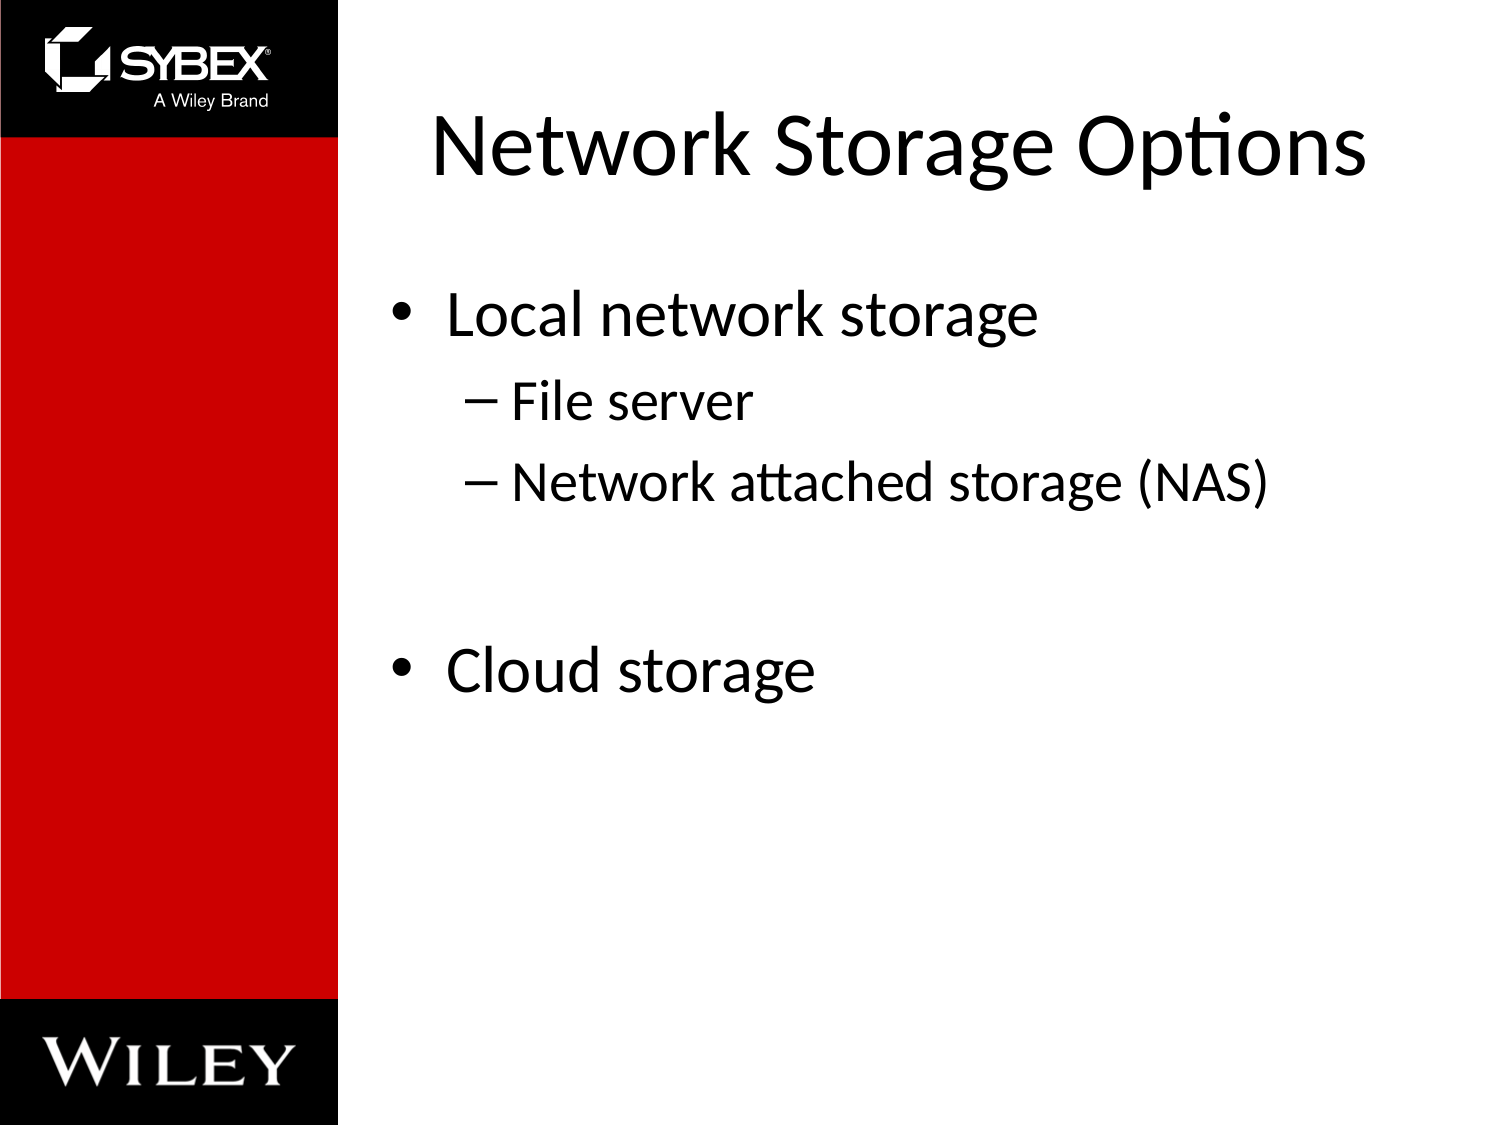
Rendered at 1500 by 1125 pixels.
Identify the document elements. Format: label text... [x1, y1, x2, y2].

picture [45, 27, 271, 111]
picture [0, 999, 338, 1125]
title Network Storage Options [375, 45, 1425, 233]
list Local network storage File server Network attached storage (NAS) Cloud storage [375, 262, 1425, 1005]
